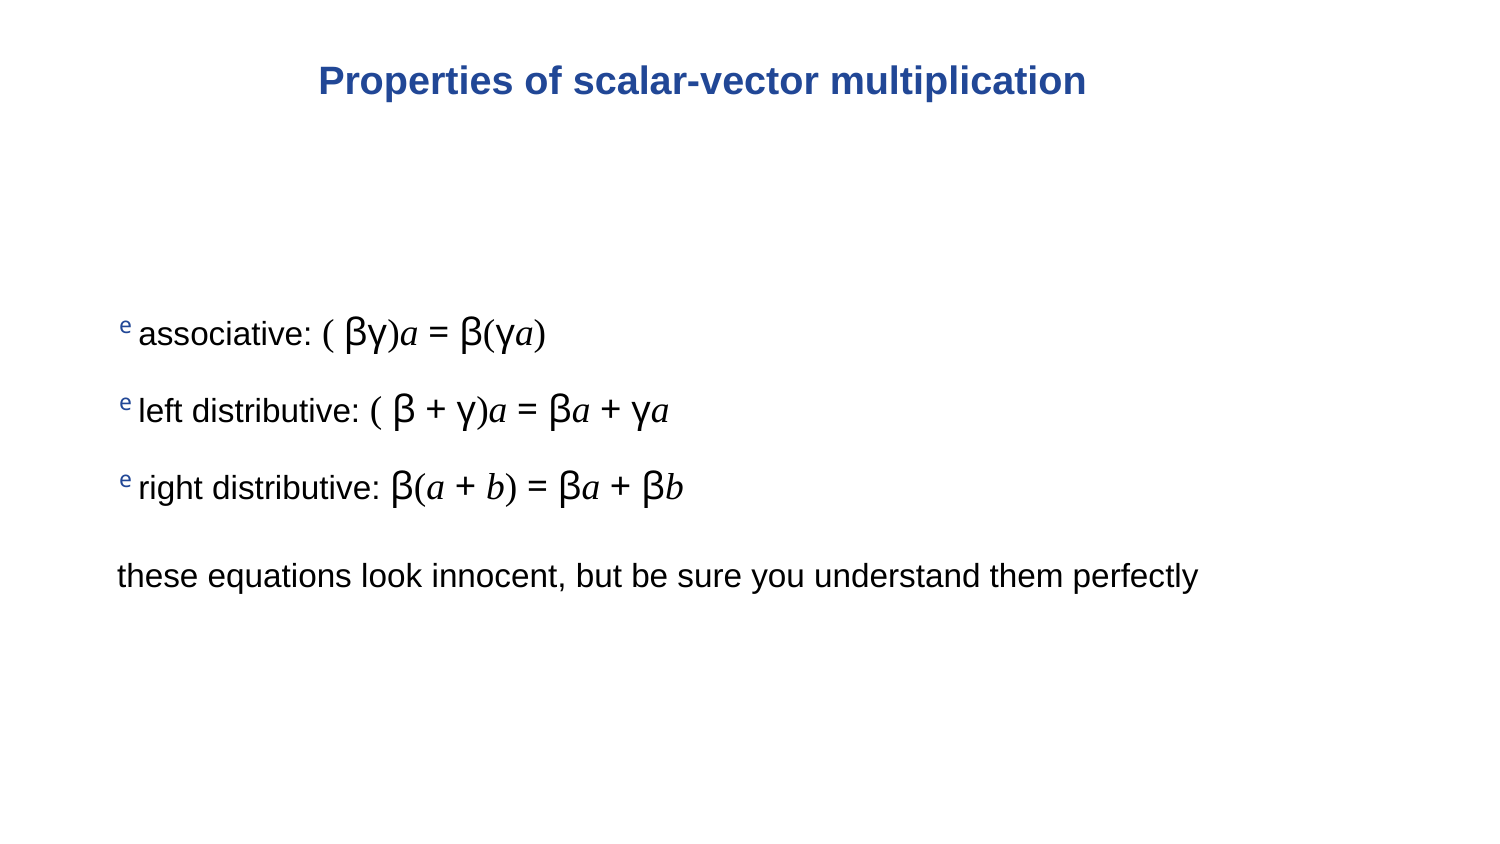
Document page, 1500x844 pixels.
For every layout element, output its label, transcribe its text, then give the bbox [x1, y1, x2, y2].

text_box e associative: ( βγ)a = β(γa) e left distributive: ( β + γ)a = βa + γa e right distributive: β(a + b) = βa + βb these equations look innocent, but be sure you understand them perfectly [112, 302, 1325, 538]
title Properties of scalar-vector multiplication [314, 49, 1186, 97]
